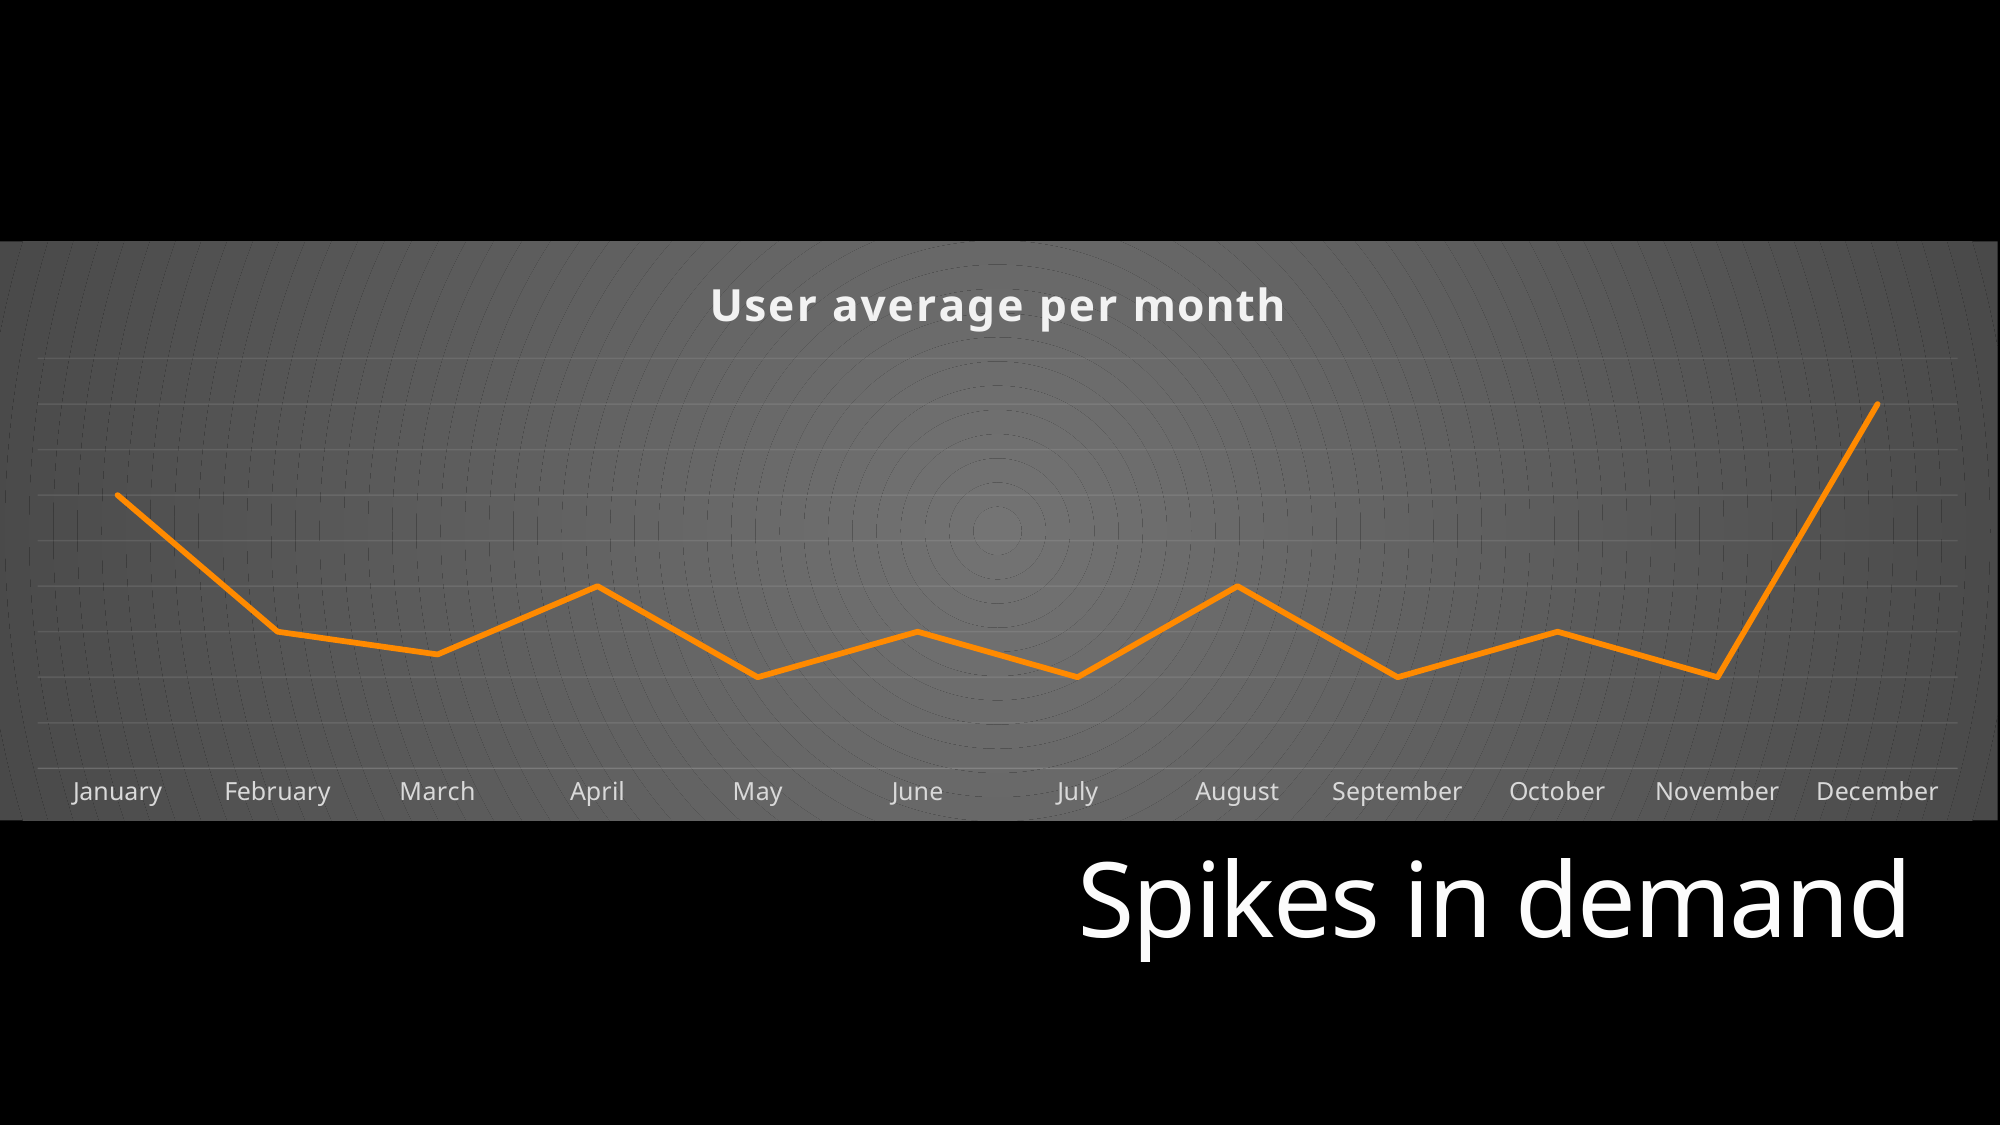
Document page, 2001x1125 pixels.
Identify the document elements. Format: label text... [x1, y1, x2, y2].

chart [0, 241, 1998, 821]
text_box Spikes in demand [75, 832, 1913, 987]
